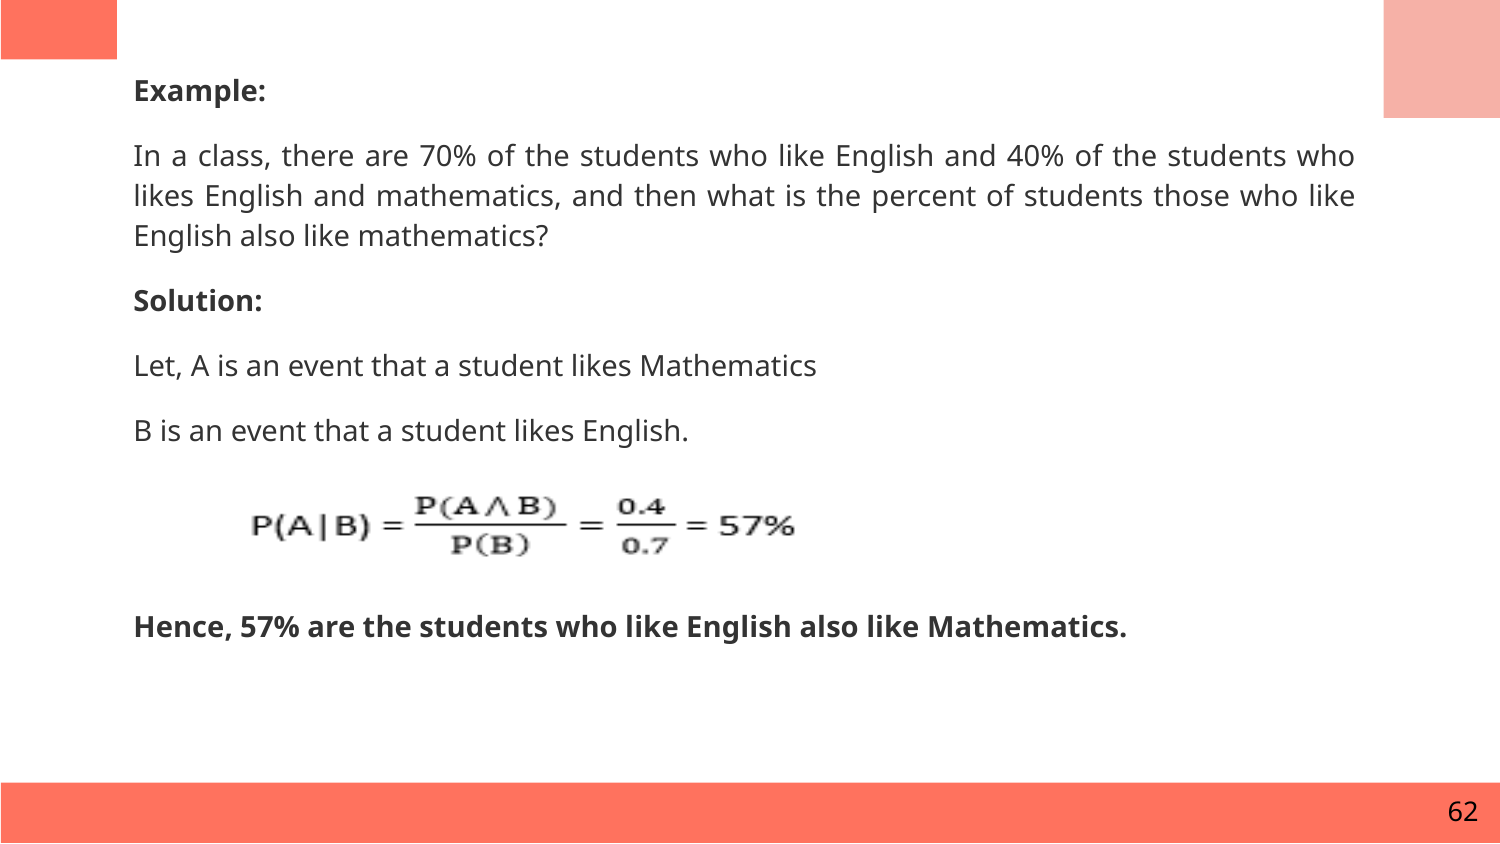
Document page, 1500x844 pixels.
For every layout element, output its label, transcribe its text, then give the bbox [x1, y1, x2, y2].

text_box Example: In a class, there are 70% of the students who like English and 40% of the students who likes English and mathematics, and then what is the percent of students those who like English also like mathematics? Solution: Let, A is an event that a student likes Mathematics B is an event that a student likes English. Hence, 57% are the students who like English also like Mathematics. [118, 51, 1372, 769]
slide_number 62 [1403, 779, 1494, 844]
picture [239, 479, 820, 578]
